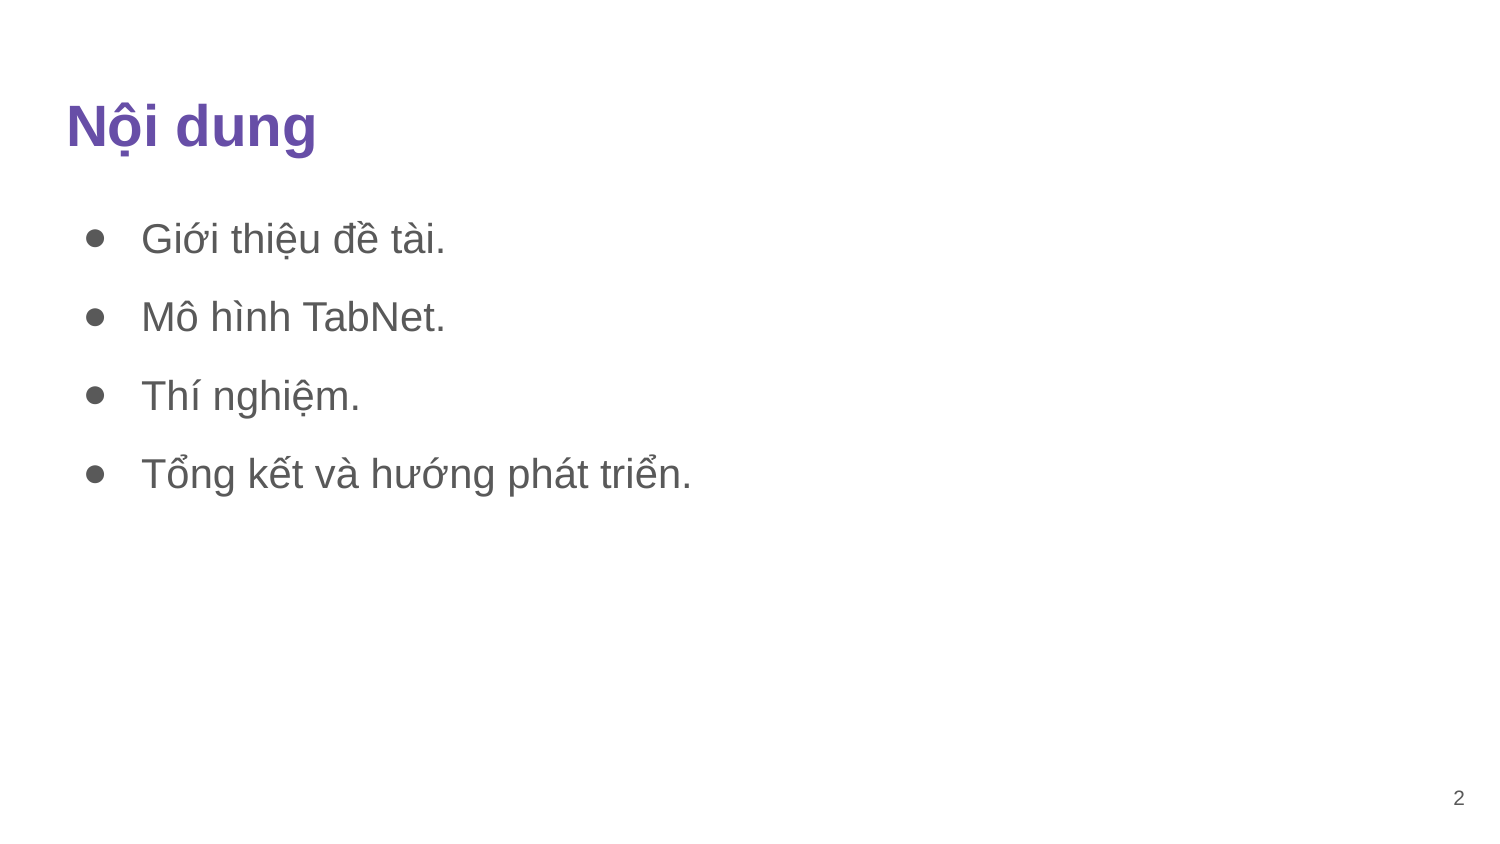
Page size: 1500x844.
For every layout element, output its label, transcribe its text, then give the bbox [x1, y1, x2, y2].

list Giới thiệu đề tài. Mô hình TabNet. Thí nghiệm. Tổng kết và hướng phát triển. [51, 189, 1471, 750]
title Nội dung [51, 72, 1449, 167]
slide_number ‹#› [1389, 764, 1480, 830]
